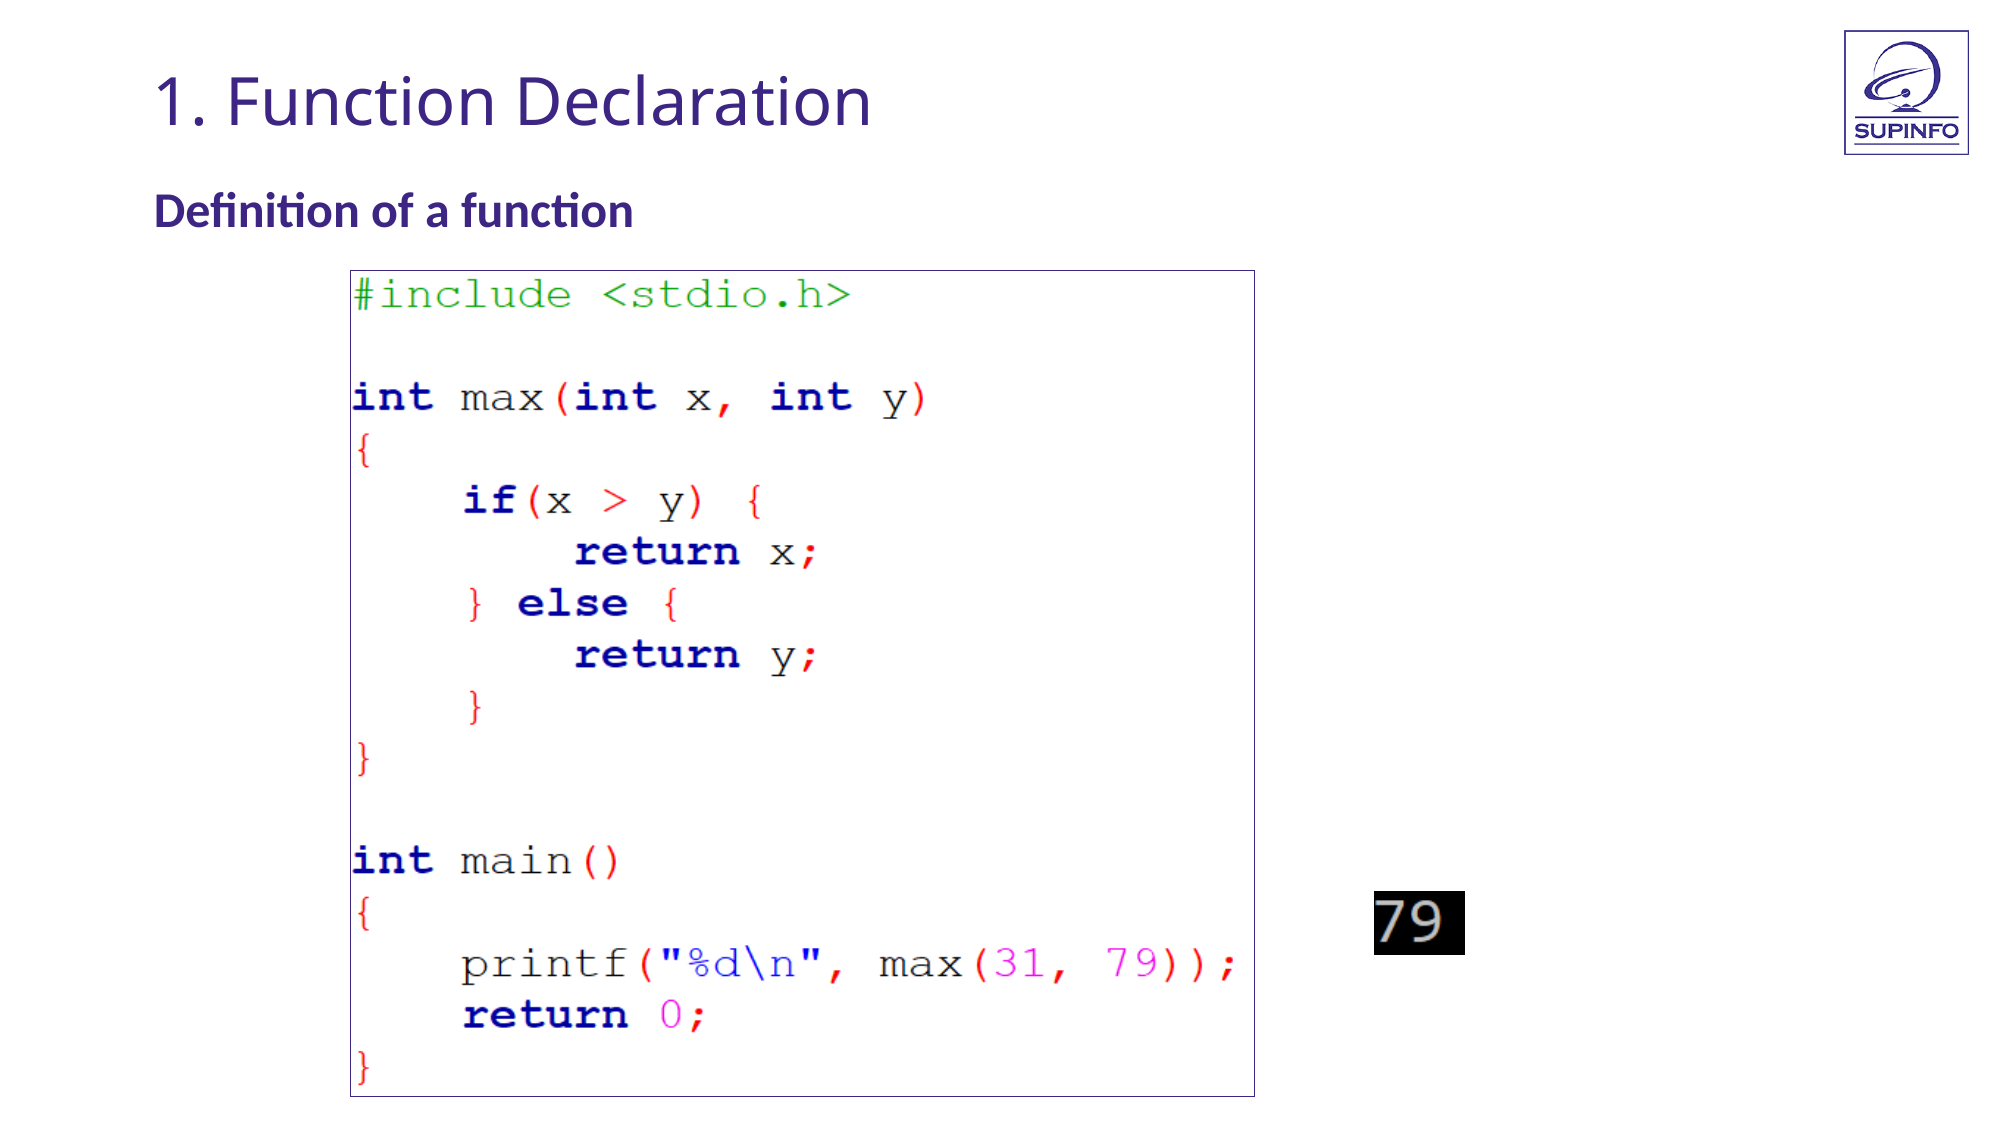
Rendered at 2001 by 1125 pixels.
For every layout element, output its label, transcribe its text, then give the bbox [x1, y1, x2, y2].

text_box 1. Function Declaration [137, 59, 1844, 155]
picture [1844, 30, 1969, 155]
picture [1374, 891, 1465, 955]
text_box Definition of a function [139, 170, 1895, 306]
picture [349, 269, 1255, 1097]
